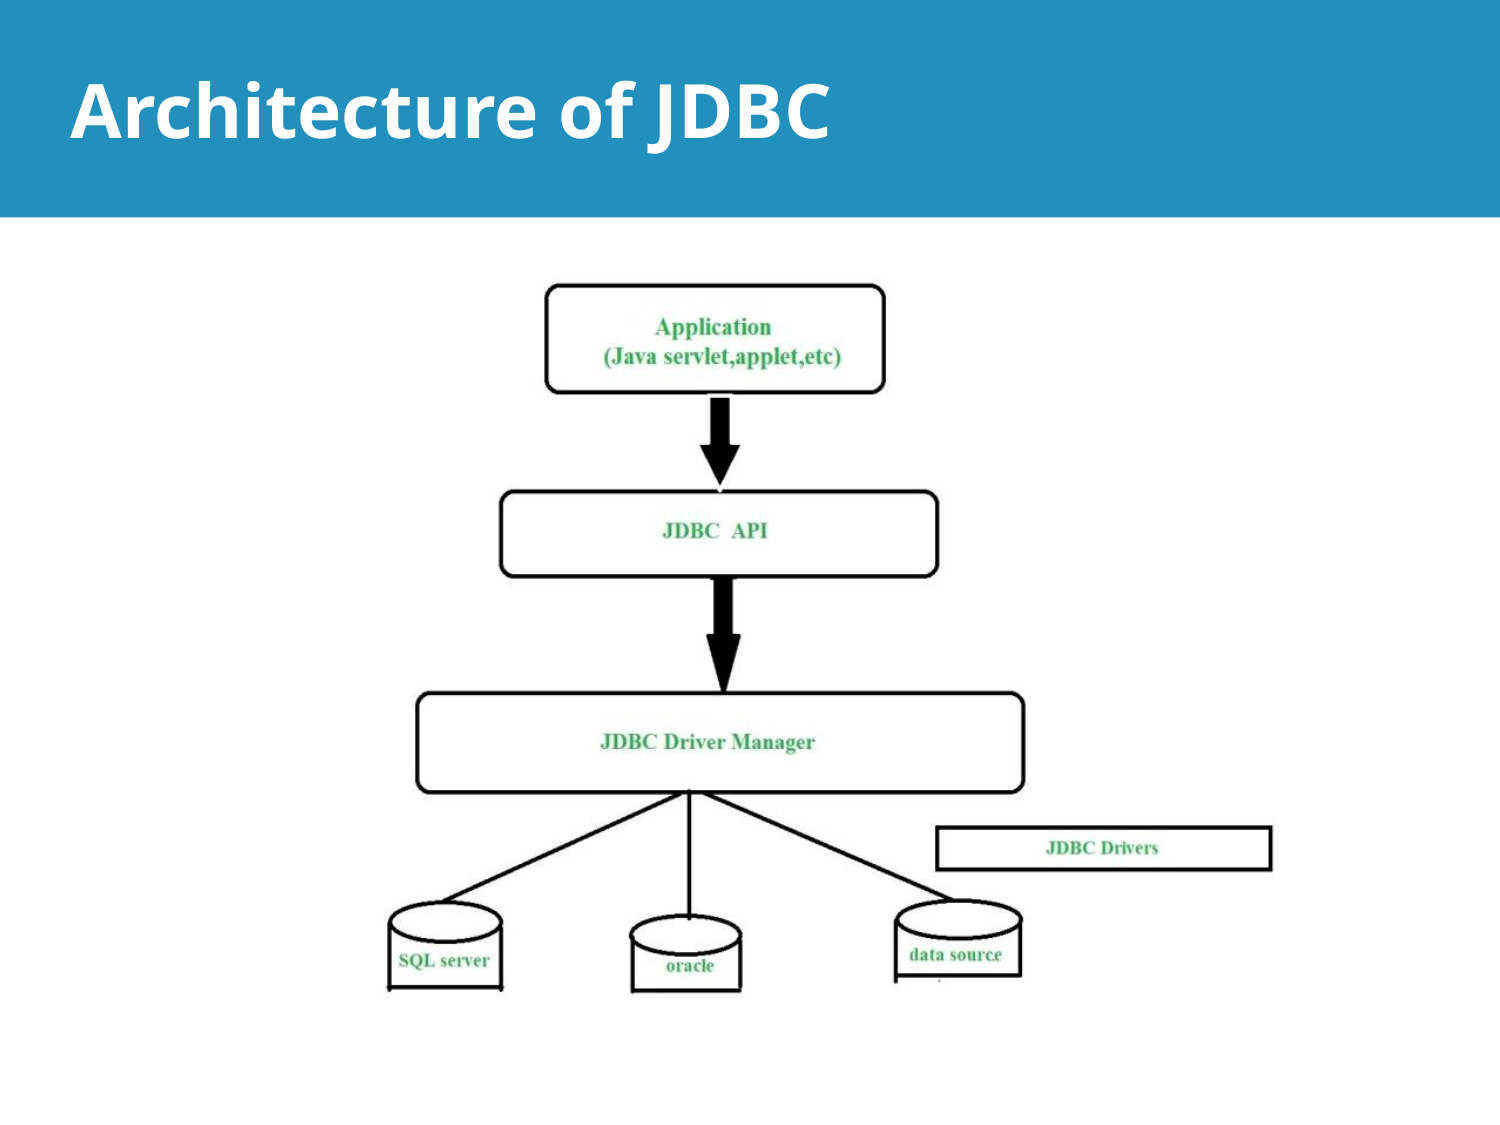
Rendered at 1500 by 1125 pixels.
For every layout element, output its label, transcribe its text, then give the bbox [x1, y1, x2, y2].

title Architecture of JDBC [55, 0, 1350, 218]
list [55, 229, 1413, 1086]
